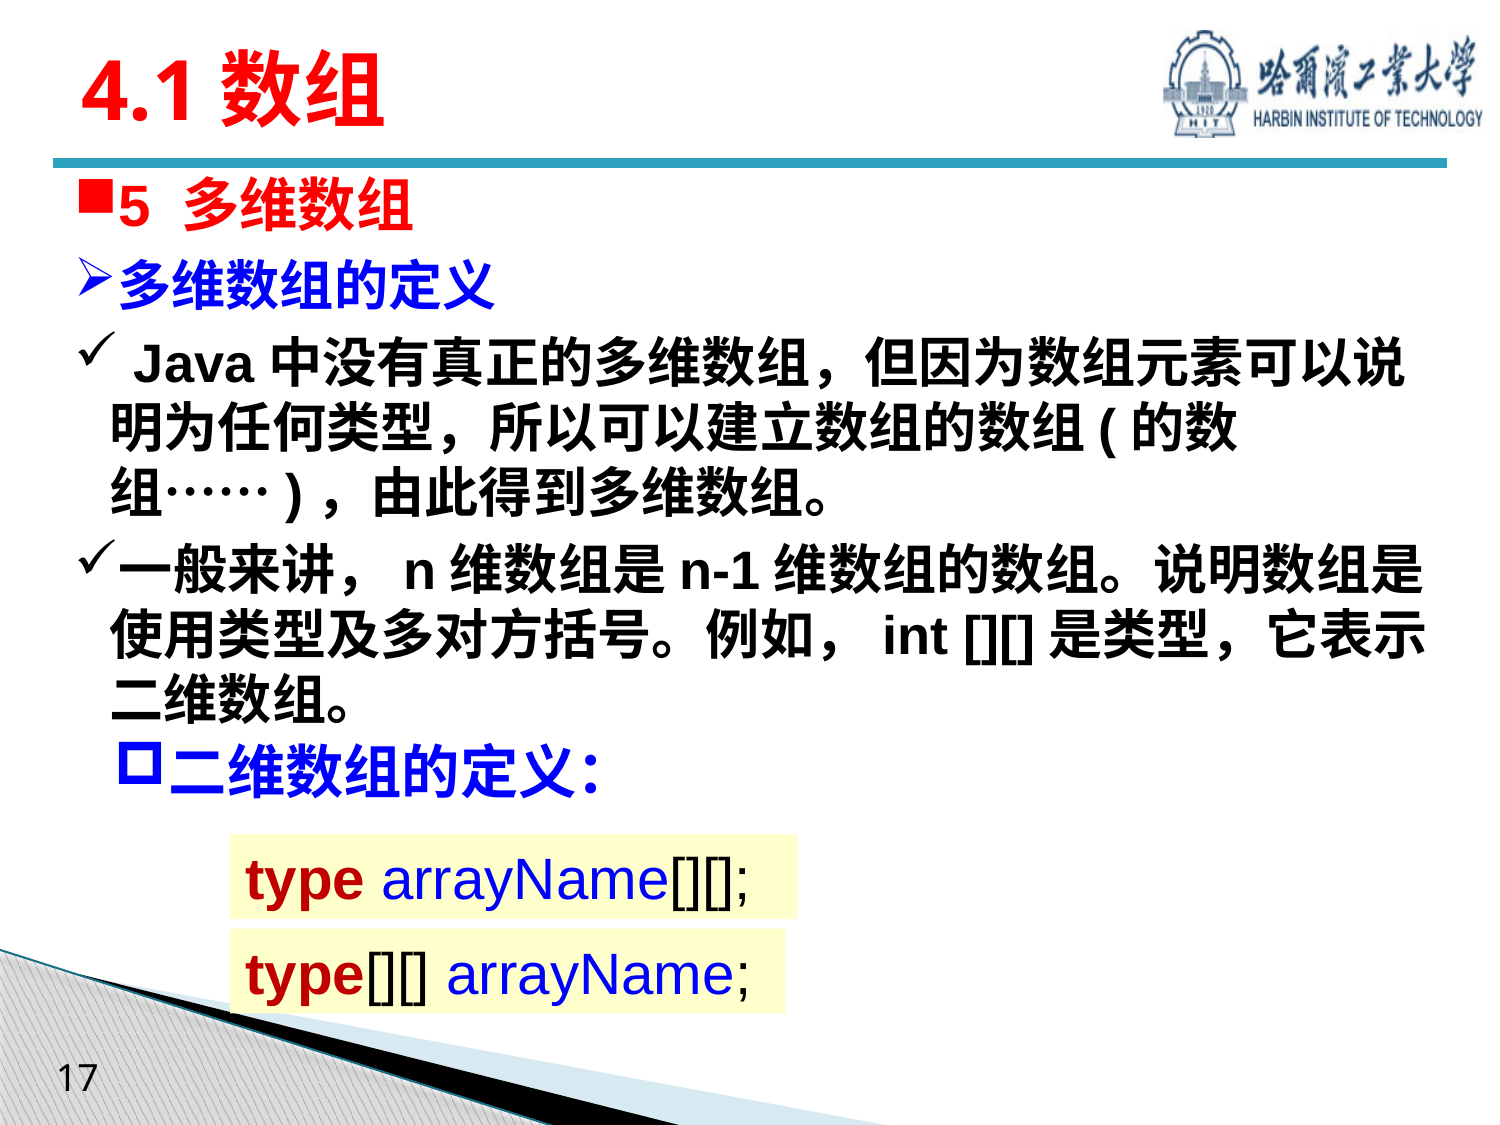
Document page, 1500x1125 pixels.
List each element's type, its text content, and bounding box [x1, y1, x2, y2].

picture [1417, 30, 1483, 138]
text_box 5 多维数组 多维数组的定义 Java中没有真正的多维数组，但因为数组元素可以说明为任何类型，所以可以建立数组的数组(的数组……)，由此得到多维数组。 一般来讲，n维数组是n-1维数组的数组。说明数组是使用类型及多对方括号。例如，int [][]是类型，它表示二维数组。 [59, 160, 1454, 738]
text_box type[][] arrayName; [230, 928, 786, 1014]
text_box type arrayName[][]; [230, 834, 798, 919]
title 4.1数组 [66, 23, 1417, 152]
text_box 二维数组的定义： [100, 727, 833, 813]
